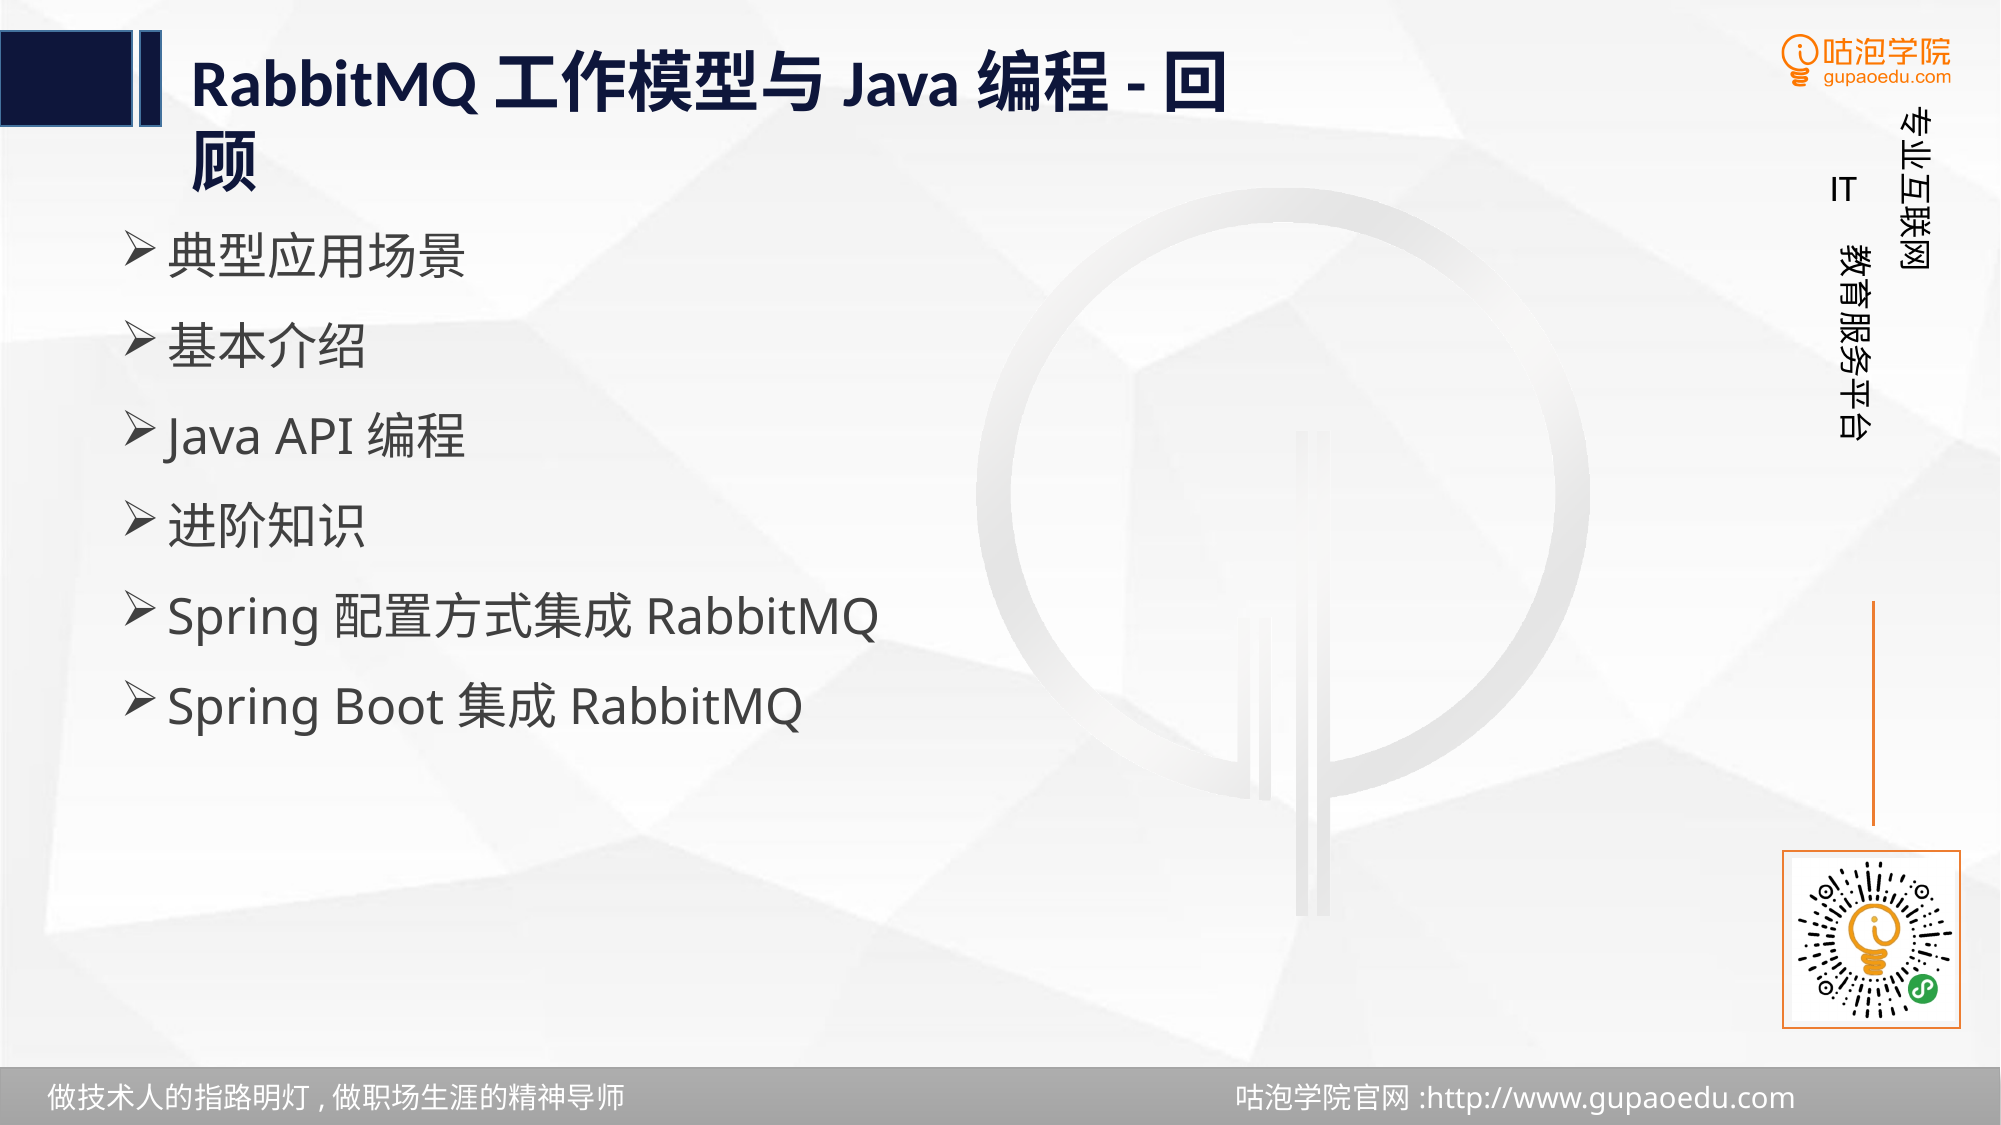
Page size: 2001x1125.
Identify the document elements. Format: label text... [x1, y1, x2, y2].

text_box [139, 30, 162, 127]
text_box RabbitMQ工作模型与Java编程-回顾 [177, 32, 1258, 186]
picture [0, 0, 2001, 1125]
text_box IT [1814, 156, 1873, 217]
text_box 专业互联网 [1874, 91, 1945, 483]
text_box 典型应用场景 基本介绍 Java API编程 进阶知识 Spring配置方式集成RabbitMQ Spring Boot集成RabbitMQ [105, 186, 824, 742]
text_box [1782, 850, 1961, 1029]
text_box [0, 30, 133, 127]
text_box 教育服务平台 [1813, 229, 1885, 582]
